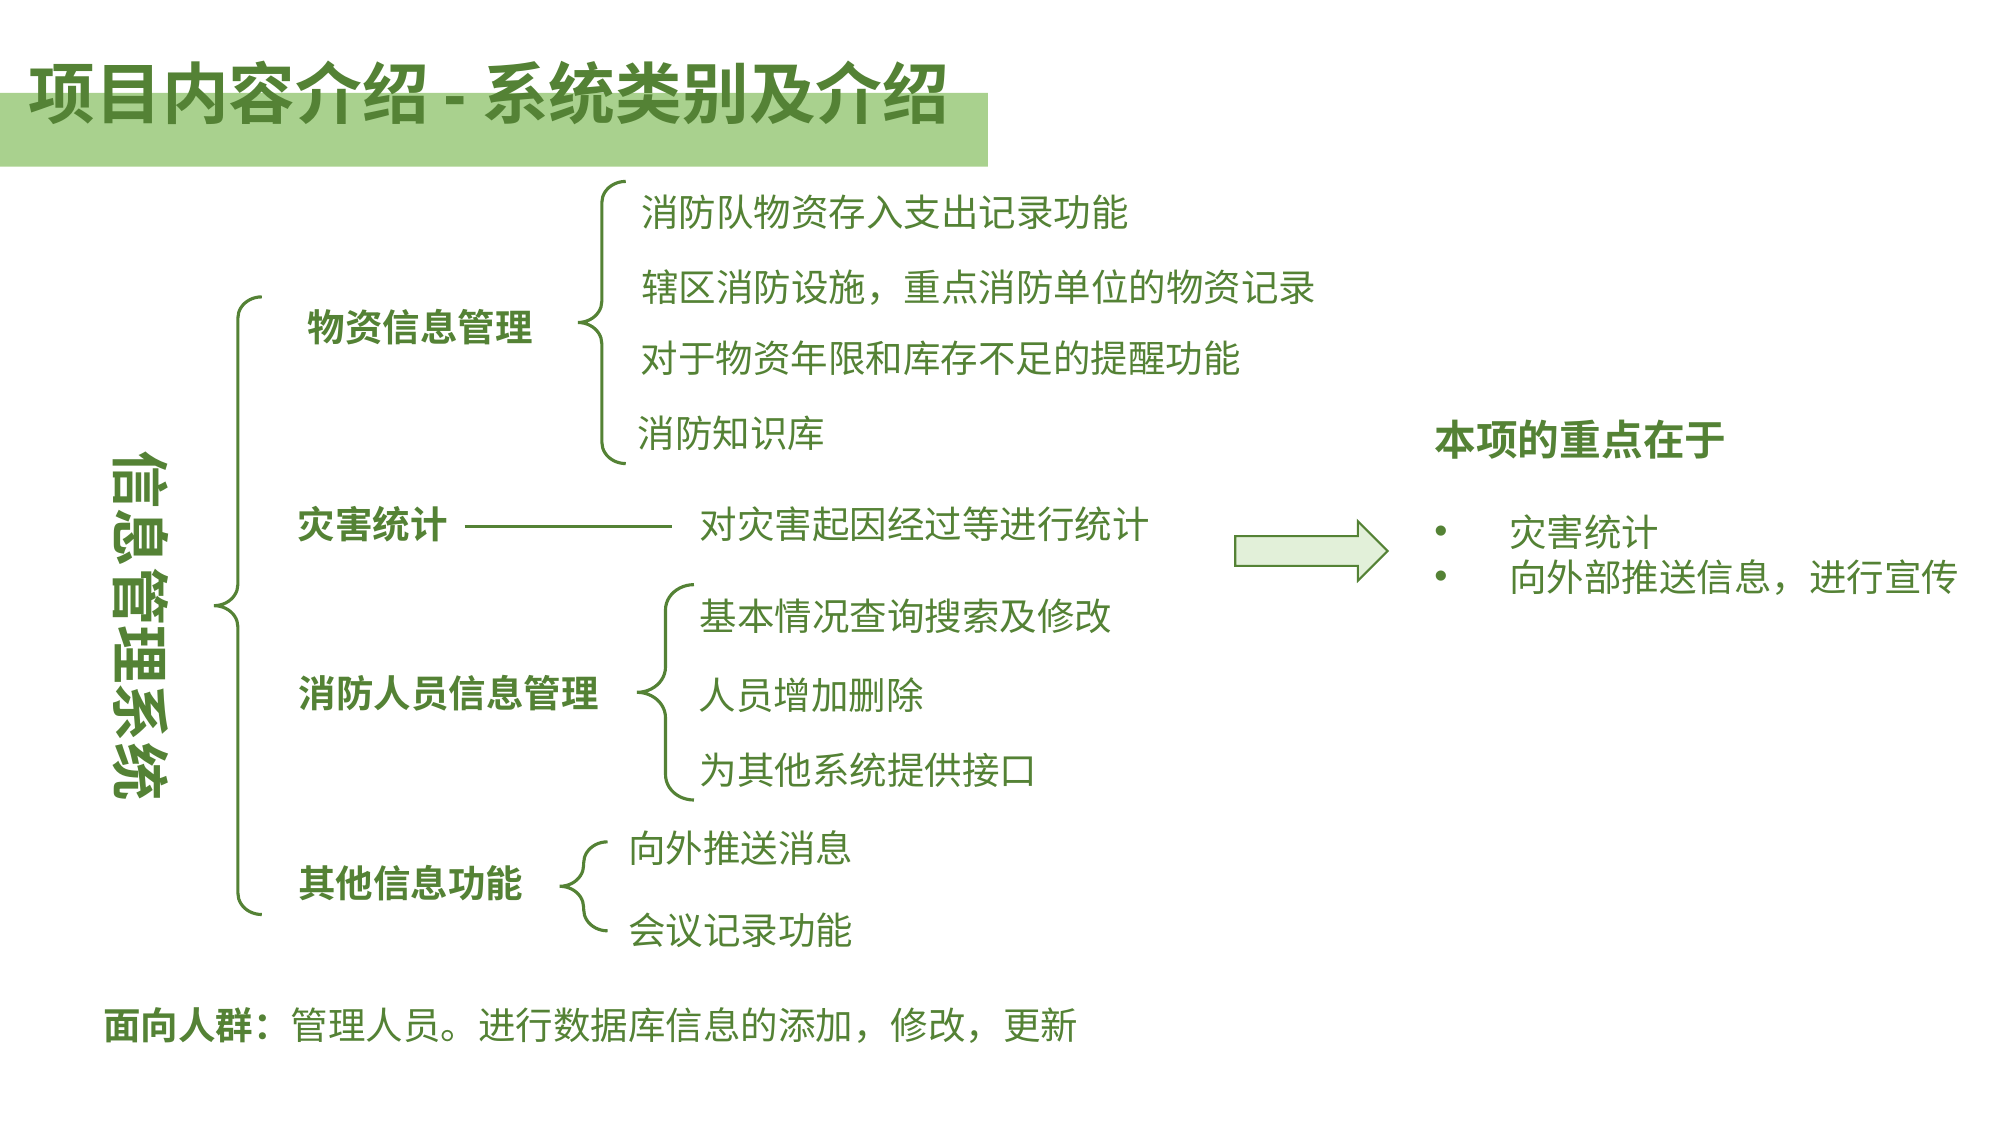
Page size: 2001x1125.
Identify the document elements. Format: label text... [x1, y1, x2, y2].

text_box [83, 181, 1335, 960]
text_box 项目内容介绍-系统类别及介绍 [13, 44, 965, 140]
text_box 面向人群：管理人员。进行数据库信息的添加，修改，更新 [88, 994, 1094, 1055]
text_box [0, 91, 990, 168]
text_box [1335, 518, 1390, 584]
text_box 本项的重点在于 灾害统计 向外部推送信息，进行宣传 [1419, 406, 1975, 651]
